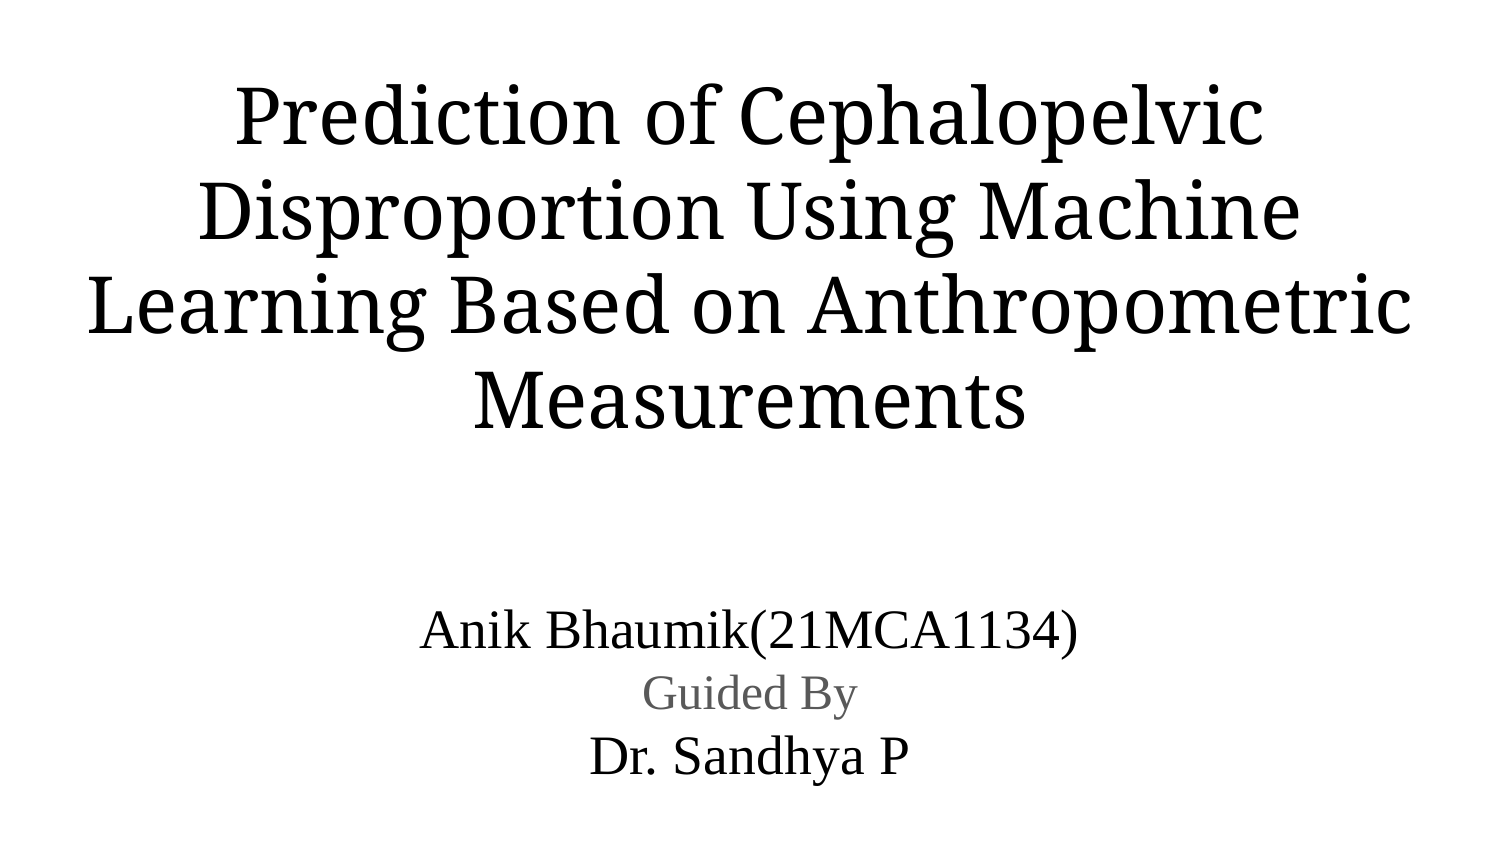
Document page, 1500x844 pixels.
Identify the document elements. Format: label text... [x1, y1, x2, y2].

title Prediction of Cephalopelvic Disproportion Using Machine Learning Based on Anthropometric Measurements [51, 122, 1449, 459]
subtitle Anik Bhaumik(21MCA1134) Guided By Dr. Sandhya P [51, 544, 1449, 803]
